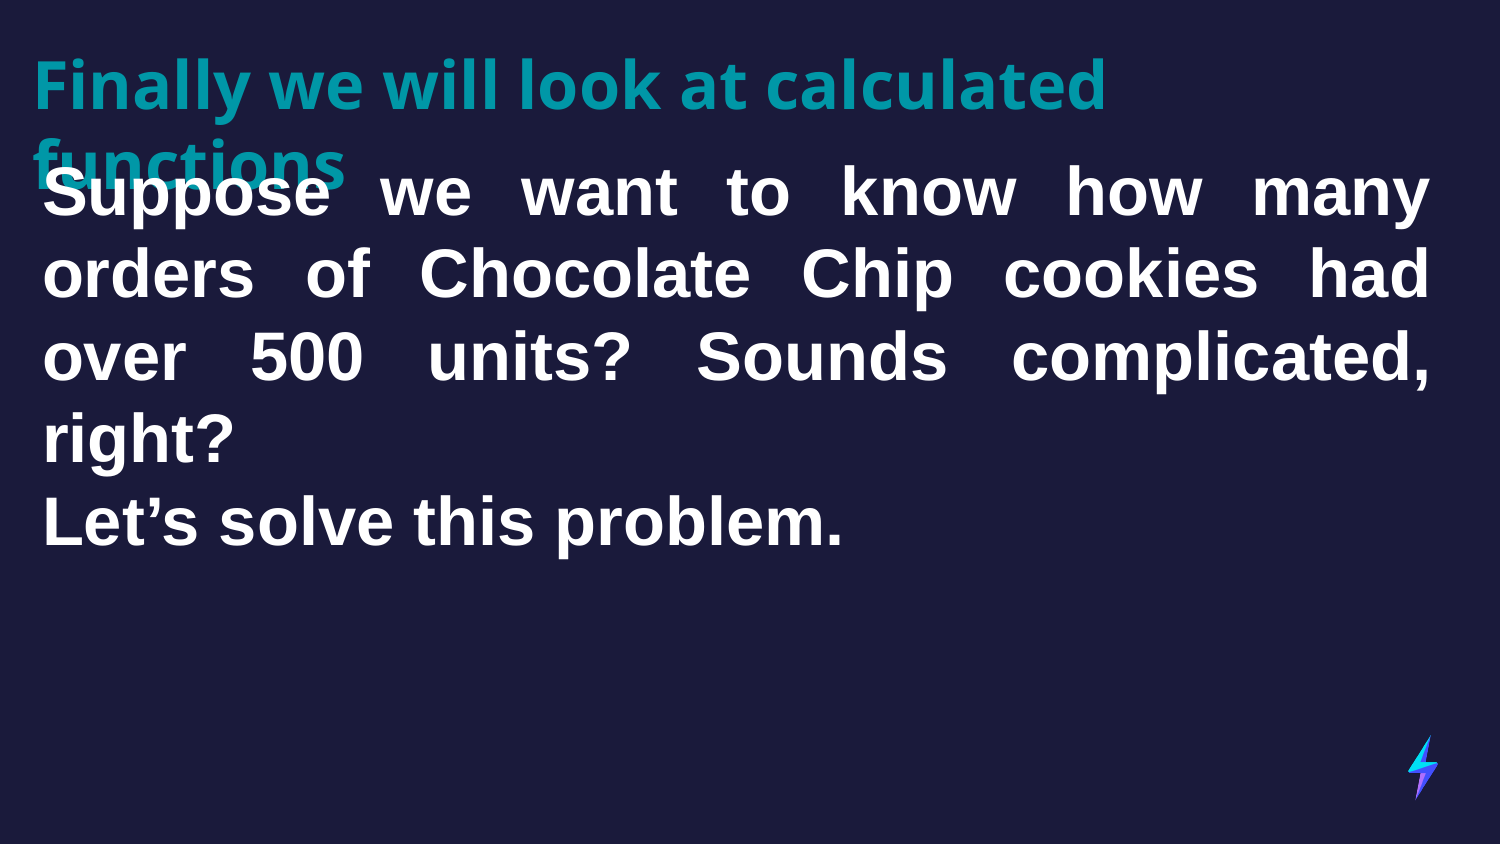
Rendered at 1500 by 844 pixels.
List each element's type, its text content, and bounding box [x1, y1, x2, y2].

picture [1408, 734, 1439, 801]
text_box Suppose we want to know how many orders of Chocolate Chip cookies had over 500 units? Sounds complicated, right? Let’s solve this problem. [27, 131, 1448, 574]
text_box Finally we will look at calculated functions [17, 27, 1419, 218]
